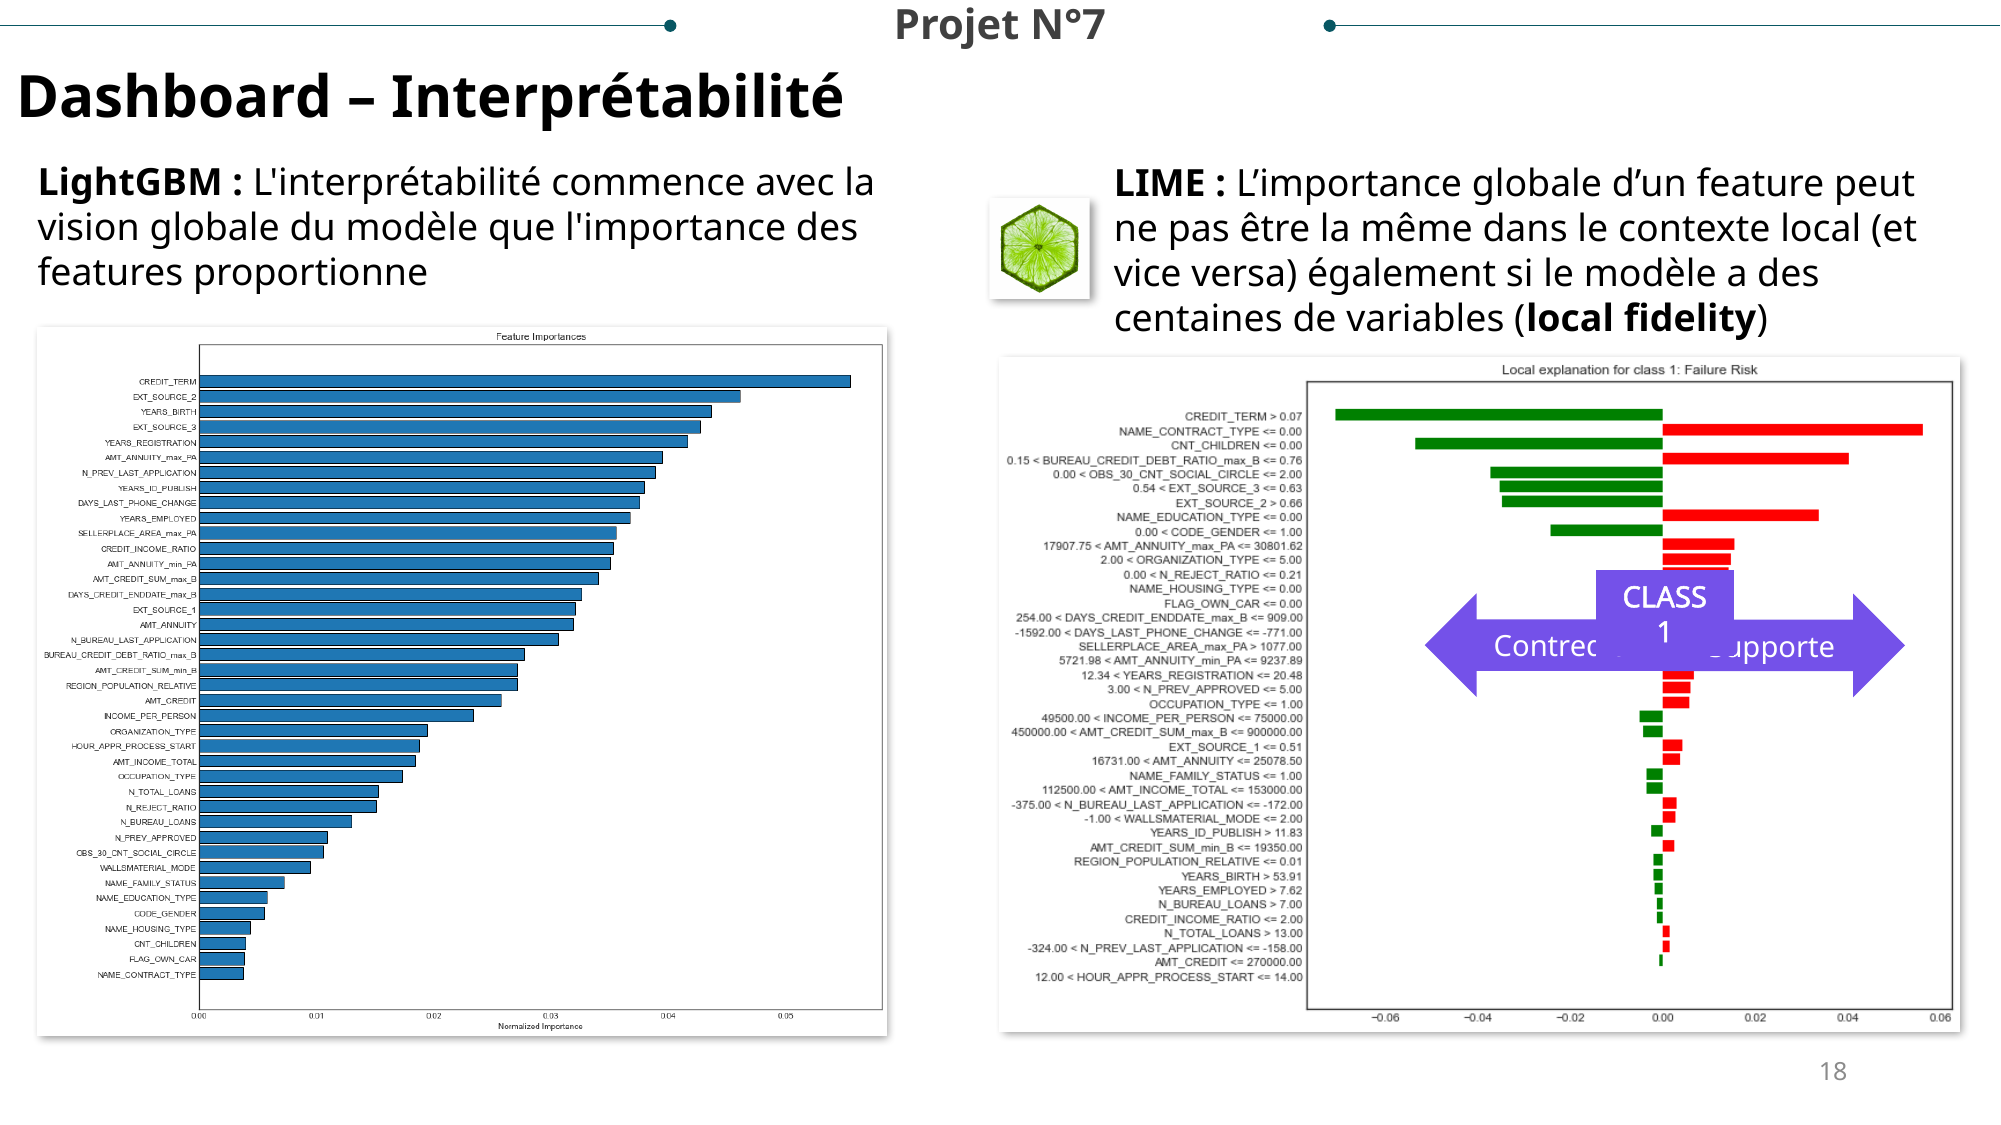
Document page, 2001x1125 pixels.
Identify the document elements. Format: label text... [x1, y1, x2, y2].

text_box Projet N°7 [37, 3, 1963, 49]
slide_number 18 [1412, 1042, 1863, 1103]
title Dashboard – Interprétabilité [1, 48, 1315, 150]
text_box LightGBM : L'interprétabilité commence avec la vision globale du modèle que l'importance des features proportionne [37, 150, 887, 301]
picture [999, 357, 1960, 1032]
picture [37, 327, 887, 1043]
text_box LIME : L’importance globale d’un feature peut ne pas être la même dans le contexte local (et vice versa) également si le modèle a des centaines de variables (local fidelity) [1113, 150, 1963, 346]
picture [989, 198, 1090, 299]
